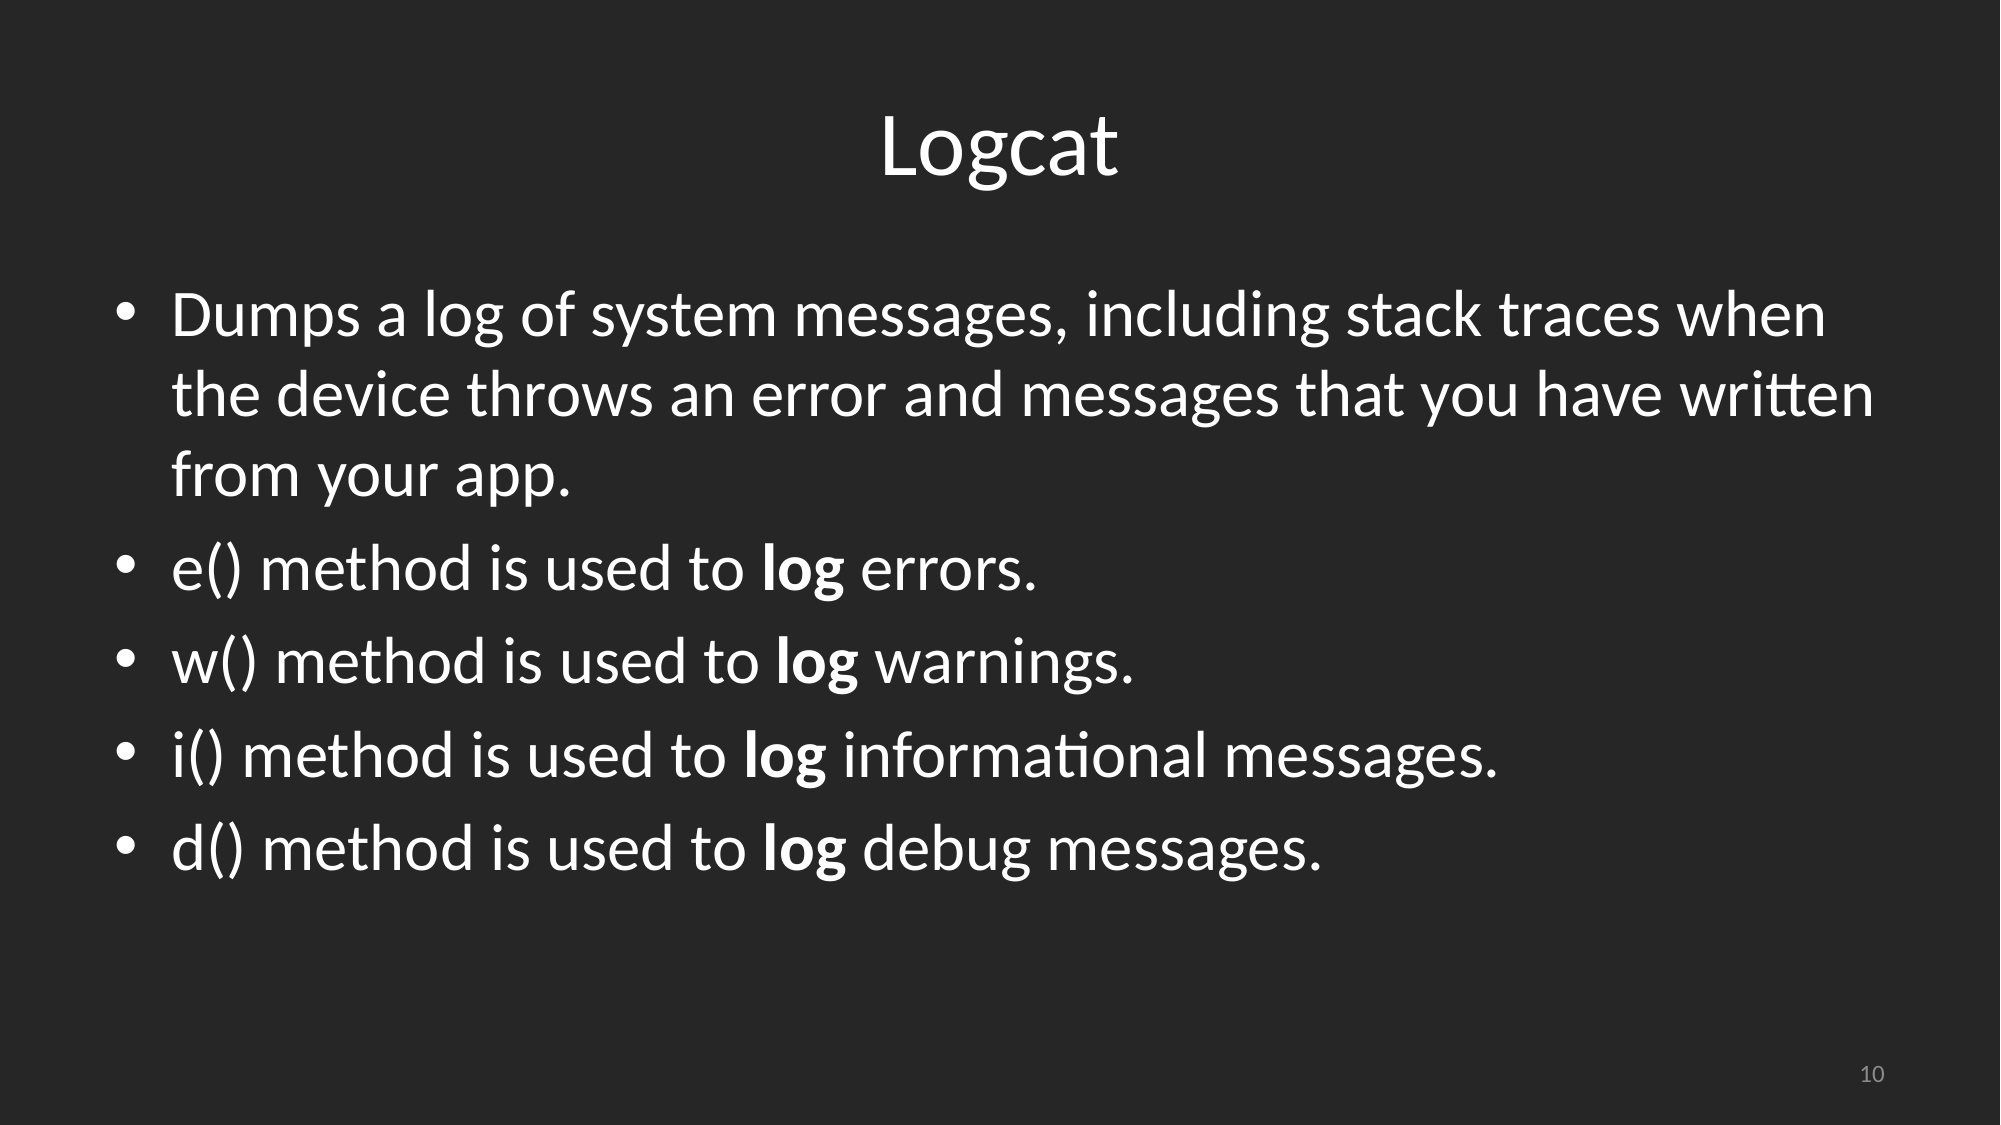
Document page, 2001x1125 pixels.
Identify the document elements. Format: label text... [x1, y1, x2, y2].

title Logcat [99, 45, 1900, 233]
slide_number 10 [1433, 1042, 1900, 1103]
list Dumps a log of system messages, including stack traces when the device throws an error and messages that you have written from your app. e() method is used to log errors. w() method is used to log warnings. i() method is used to log informational messages. d() method is used to log debug messages. [99, 262, 1900, 1005]
